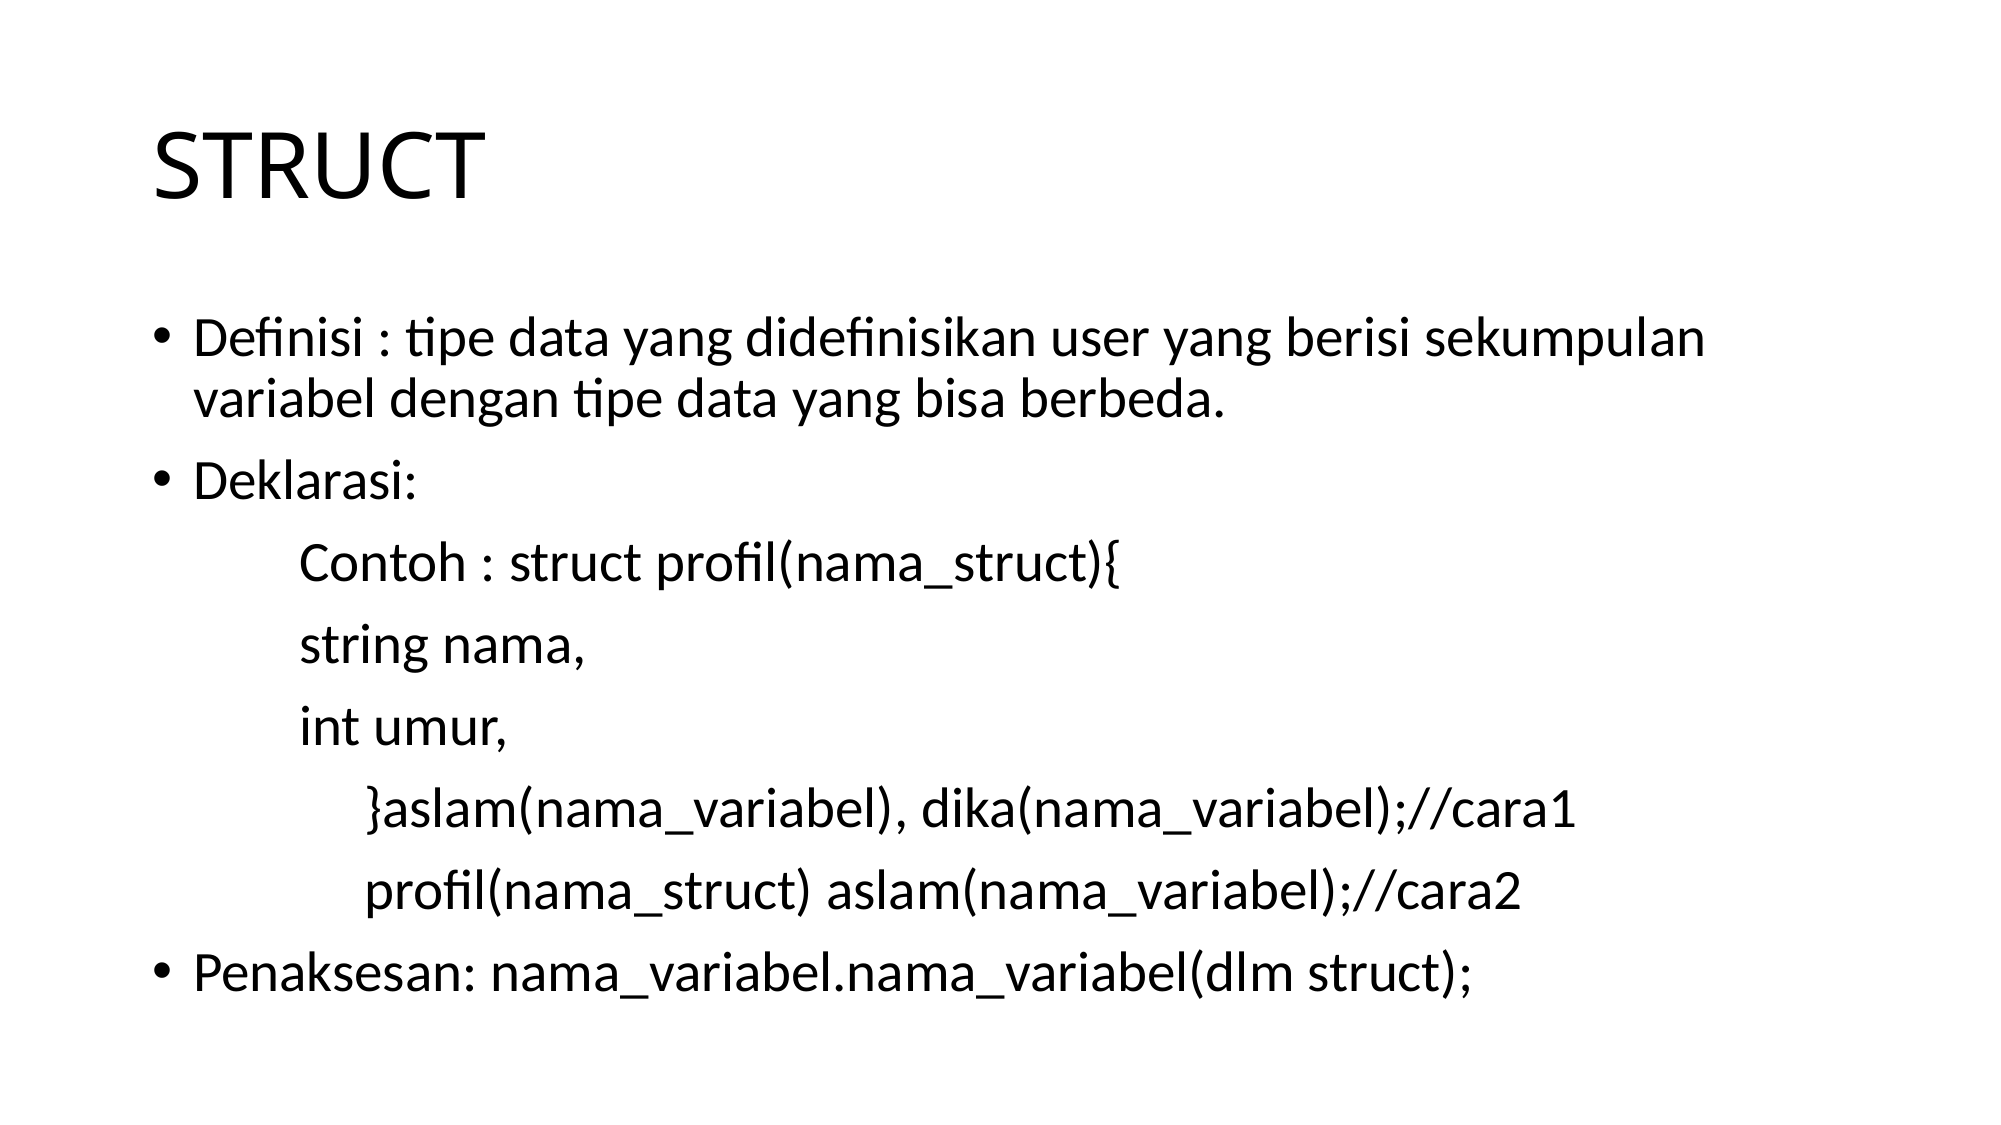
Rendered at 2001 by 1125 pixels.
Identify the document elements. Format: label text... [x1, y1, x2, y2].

title STRUCT [137, 59, 1863, 278]
list Definisi : tipe data yang didefinisikan user yang berisi sekumpulan variabel dengan tipe data yang bisa berbeda. Deklarasi: Contoh : struct profil(nama_struct){ string nama, int umur, }aslam(nama_variabel), dika(nama_variabel);//cara1 profil(nama_struct) aslam(nama_variabel);//cara2 Penaksesan: nama_variabel.nama_variabel(dlm struct); [137, 299, 1863, 1014]
